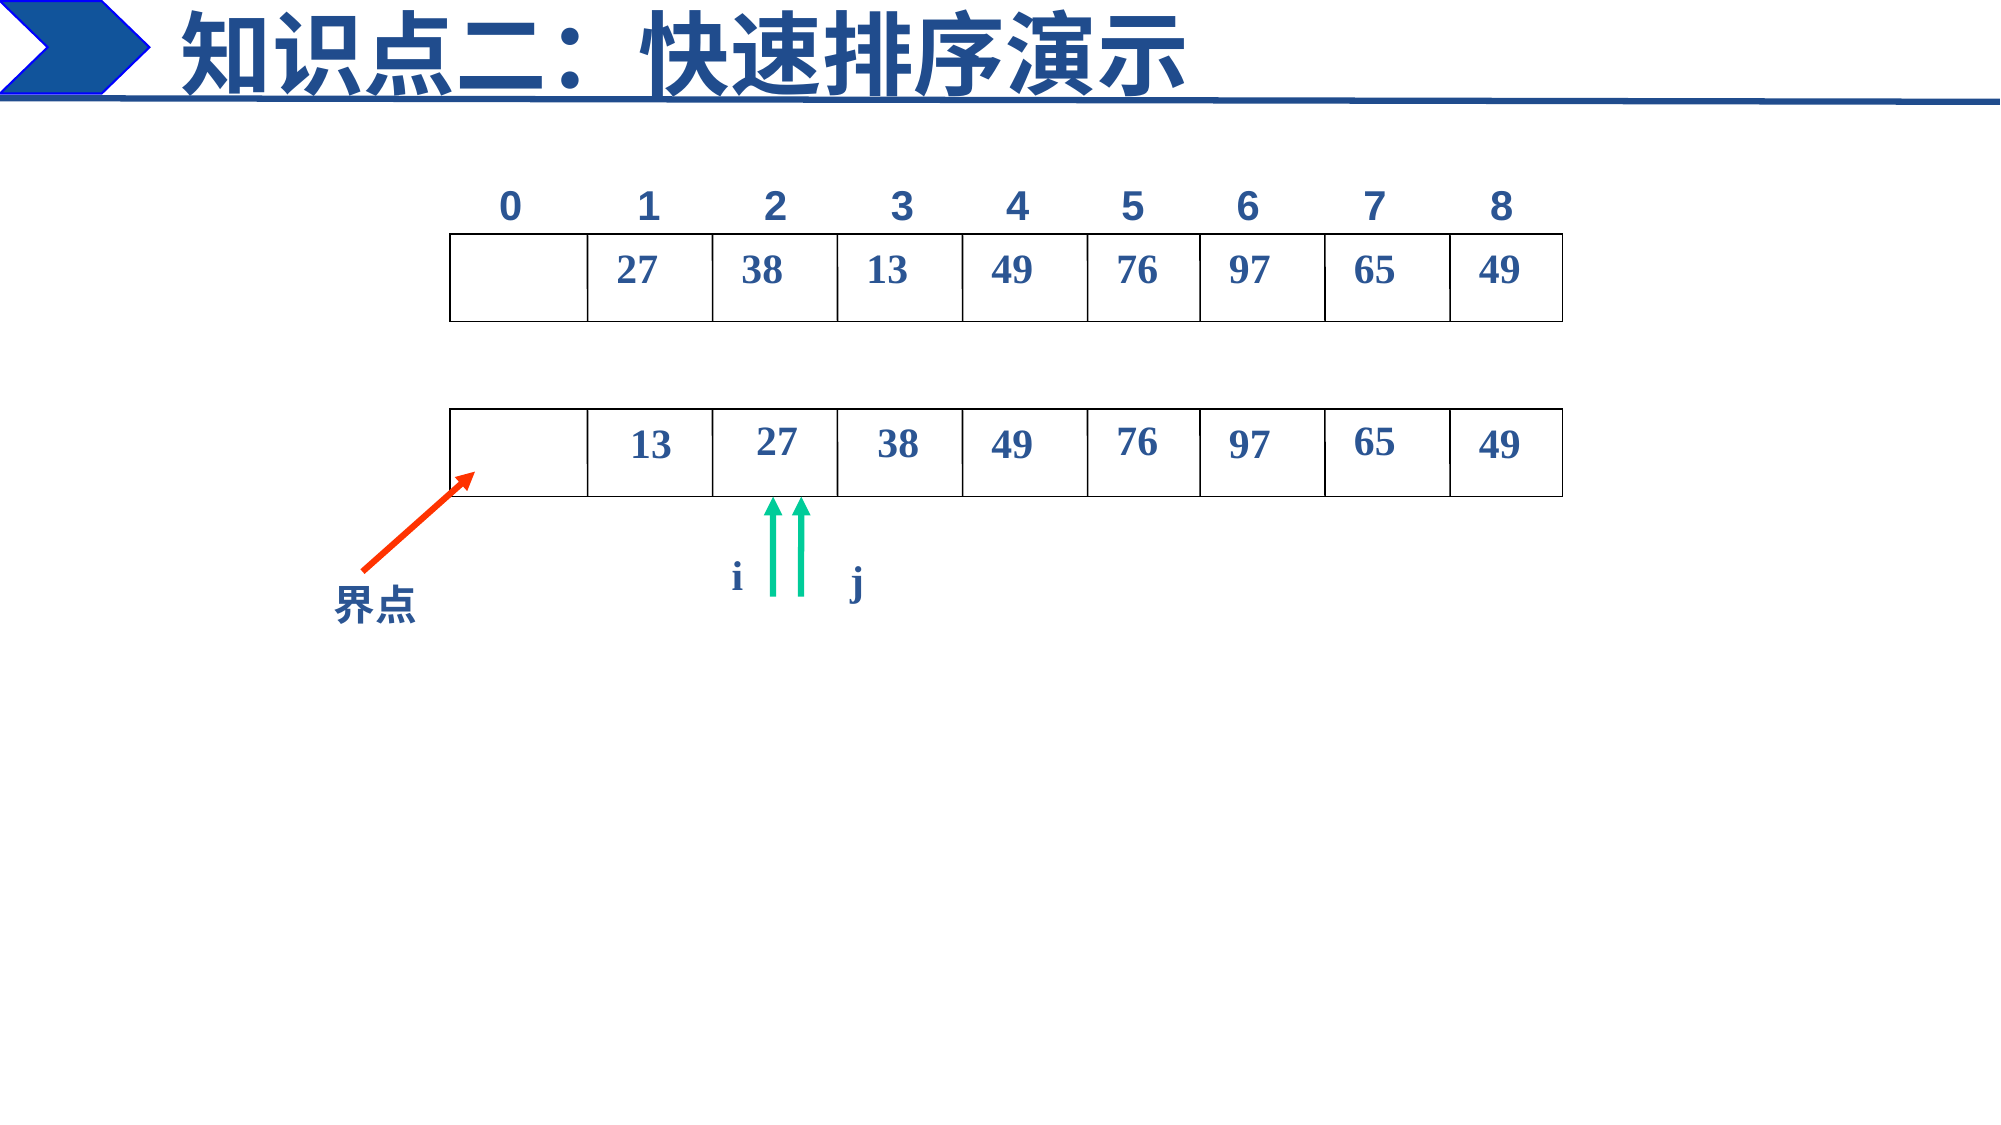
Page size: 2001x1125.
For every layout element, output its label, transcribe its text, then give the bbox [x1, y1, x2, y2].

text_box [449, 409, 1563, 497]
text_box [668, 496, 807, 607]
text_box 0 1 2 3 4 5 6 7 8 [449, 171, 1563, 234]
text_box 知识点二：快速排序演示 [165, 8, 1945, 95]
text_box 界点 [312, 571, 438, 637]
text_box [788, 496, 926, 612]
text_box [449, 234, 1563, 322]
